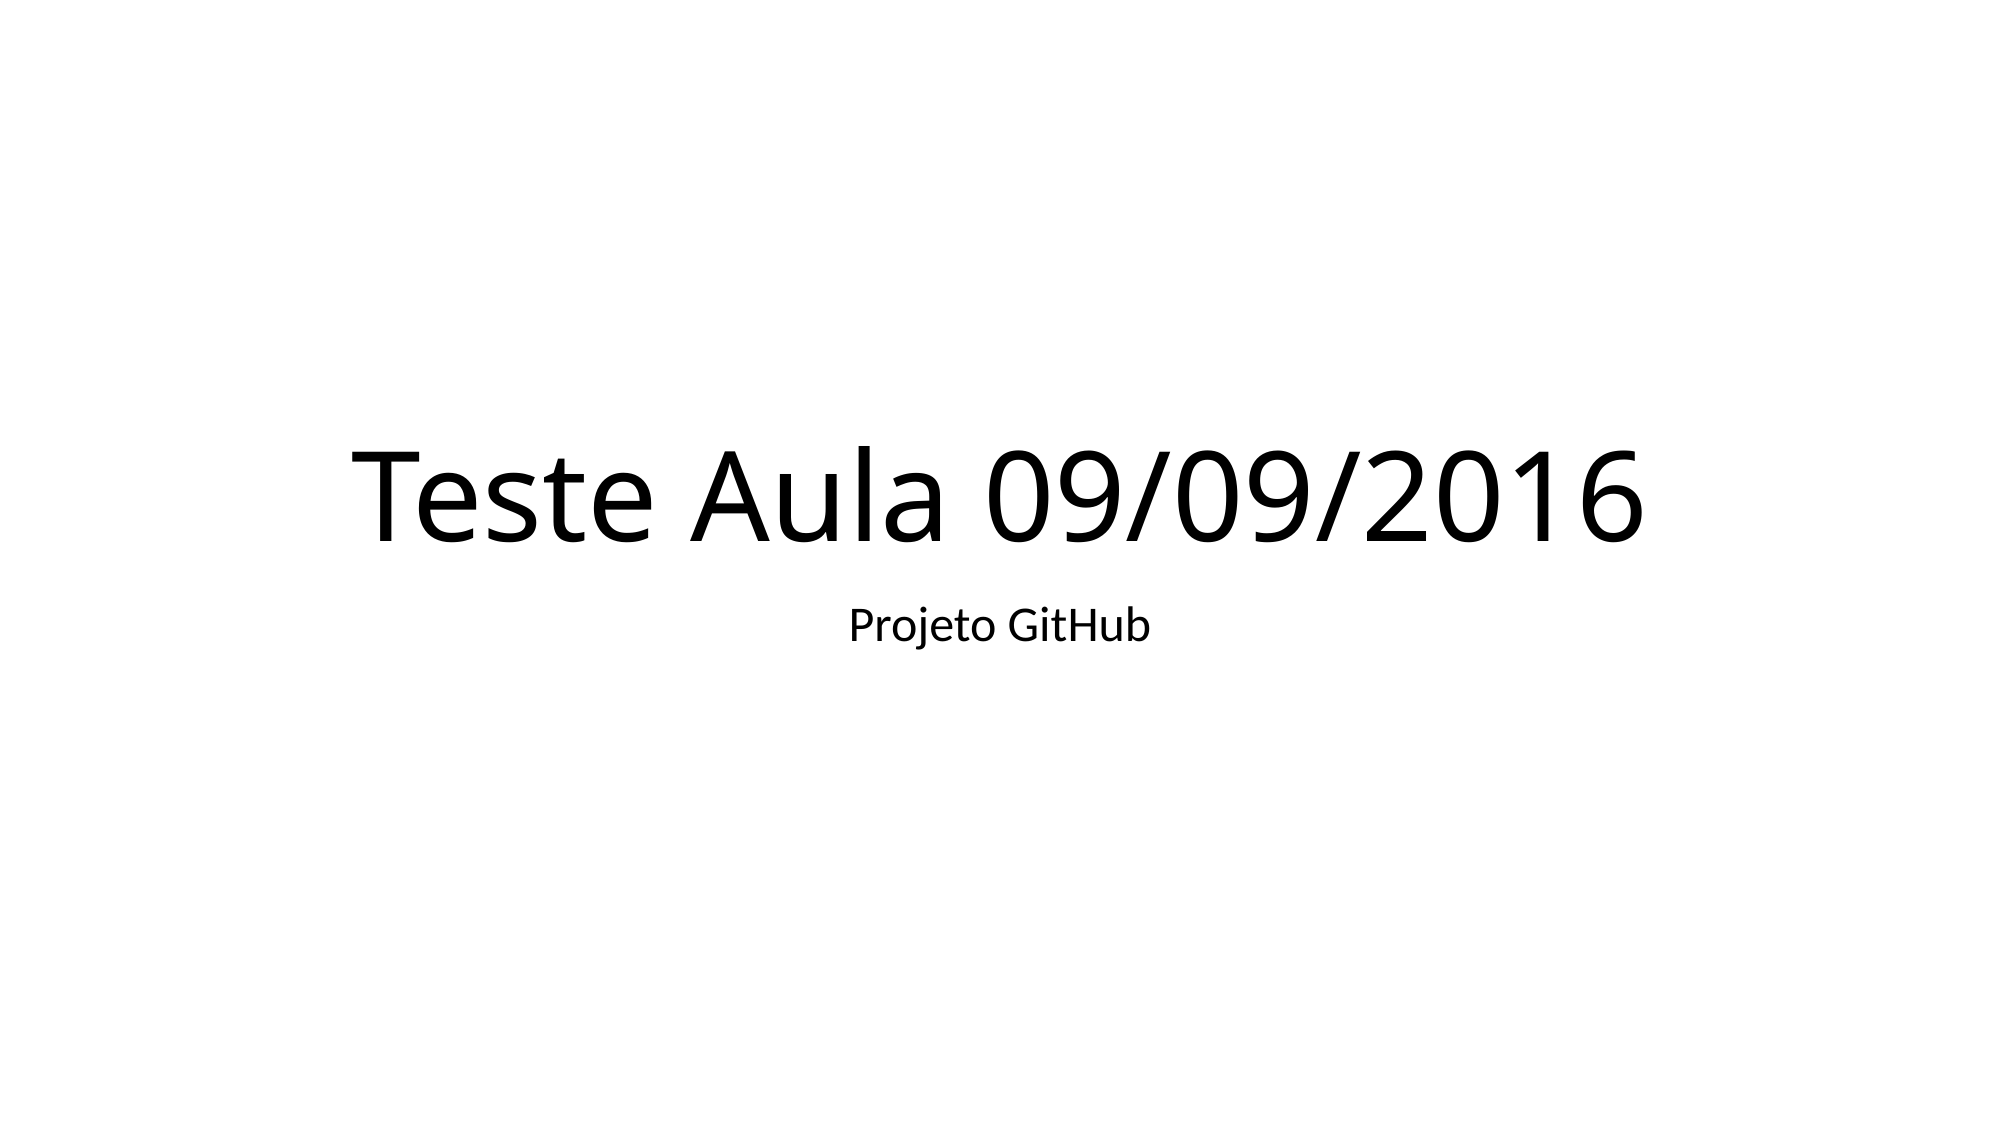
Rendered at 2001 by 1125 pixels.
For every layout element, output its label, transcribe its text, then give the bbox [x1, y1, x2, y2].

title Teste Aula 09/09/2016 [249, 184, 1750, 576]
subtitle Projeto GitHub [249, 590, 1750, 863]
